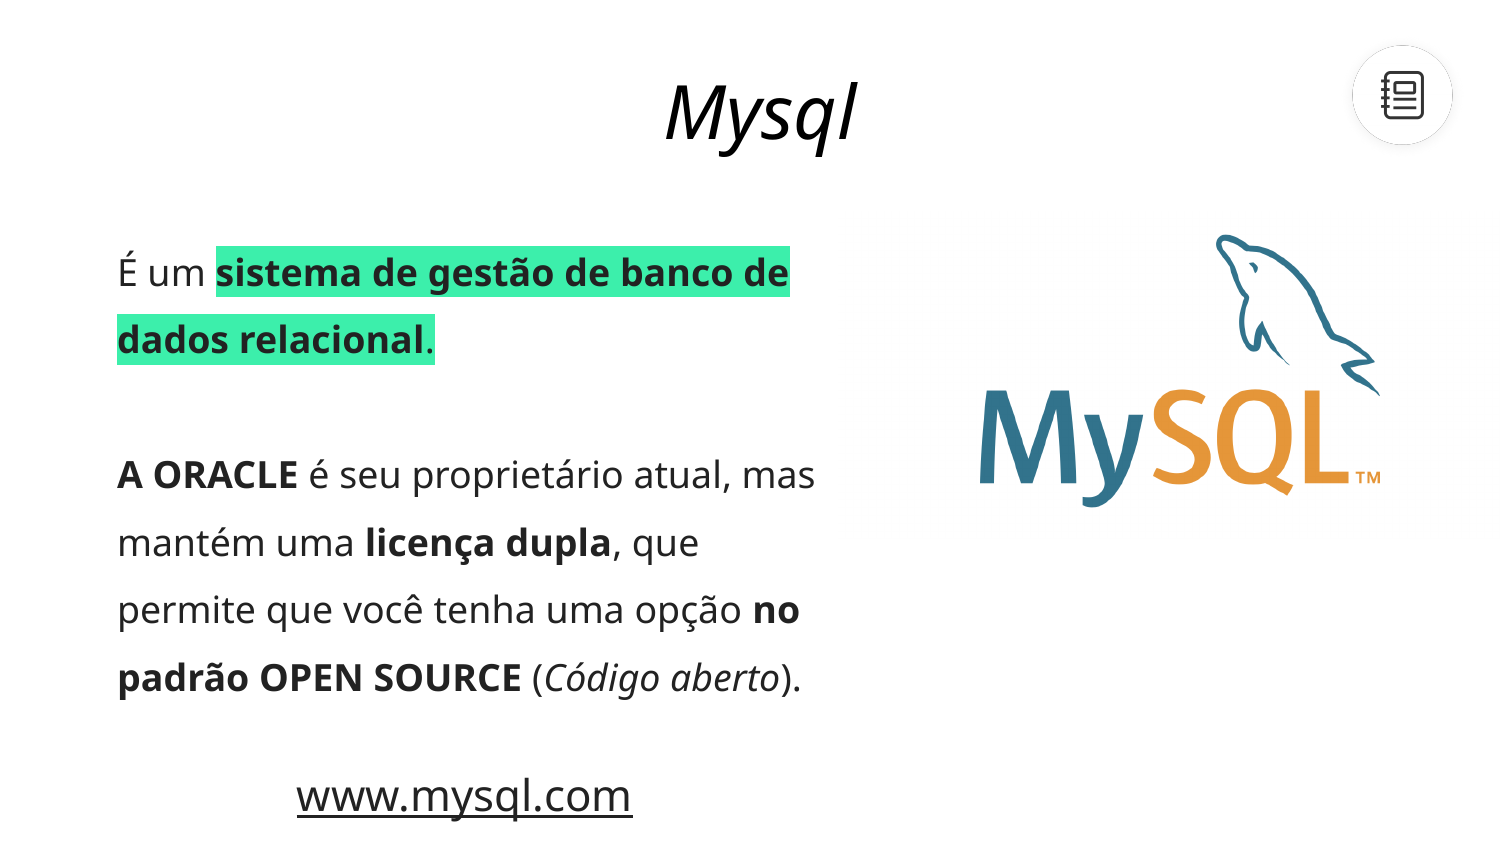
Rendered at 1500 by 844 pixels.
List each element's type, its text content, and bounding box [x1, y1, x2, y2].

text_box Mysql [614, 49, 906, 166]
picture [838, 210, 1500, 539]
picture [1340, 32, 1465, 157]
text_box É um sistema de gestão de banco de dados relacional. A ORACLE é seu proprietário atual, mas mantém uma licença dupla, que permite que você tenha uma opção no padrão OPEN SOURCE (Código aberto). www.mysql.com [102, 211, 839, 765]
